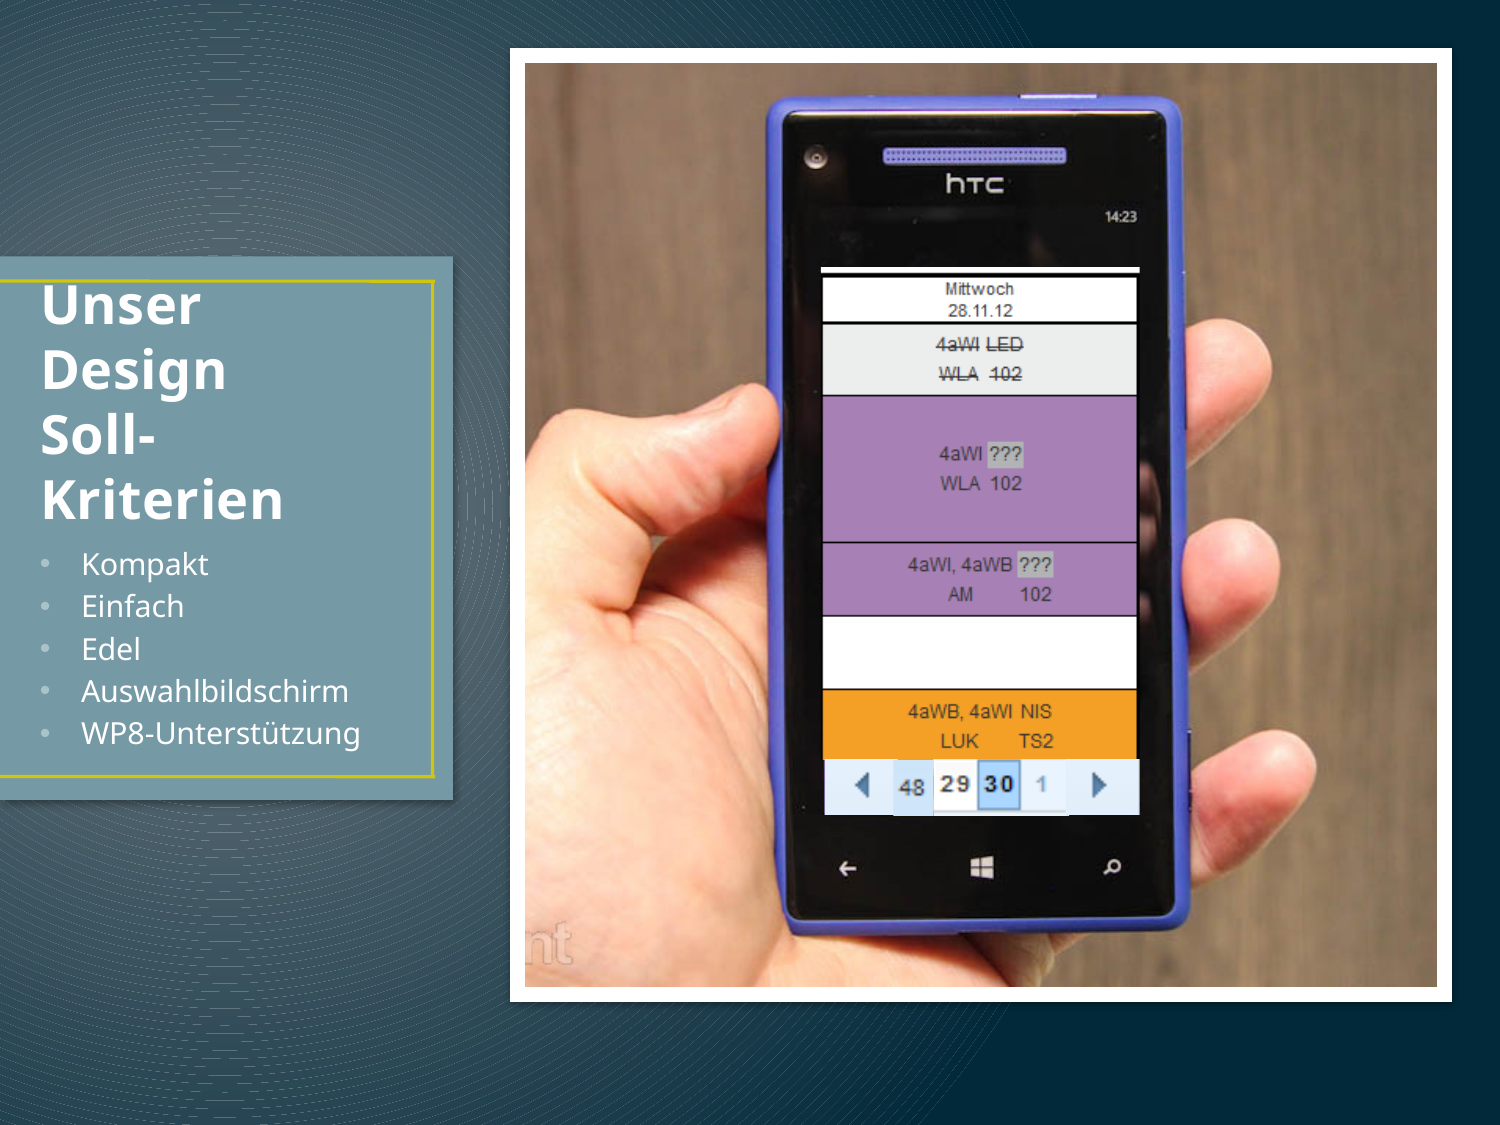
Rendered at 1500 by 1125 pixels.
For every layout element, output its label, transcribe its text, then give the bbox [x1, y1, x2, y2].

title Unser Design Soll-Kriterien [25, 312, 416, 538]
picture [524, 62, 1438, 988]
list Kompakt Einfach Edel Auswahlbildschirm WP8-Unterstützung [24, 537, 415, 763]
